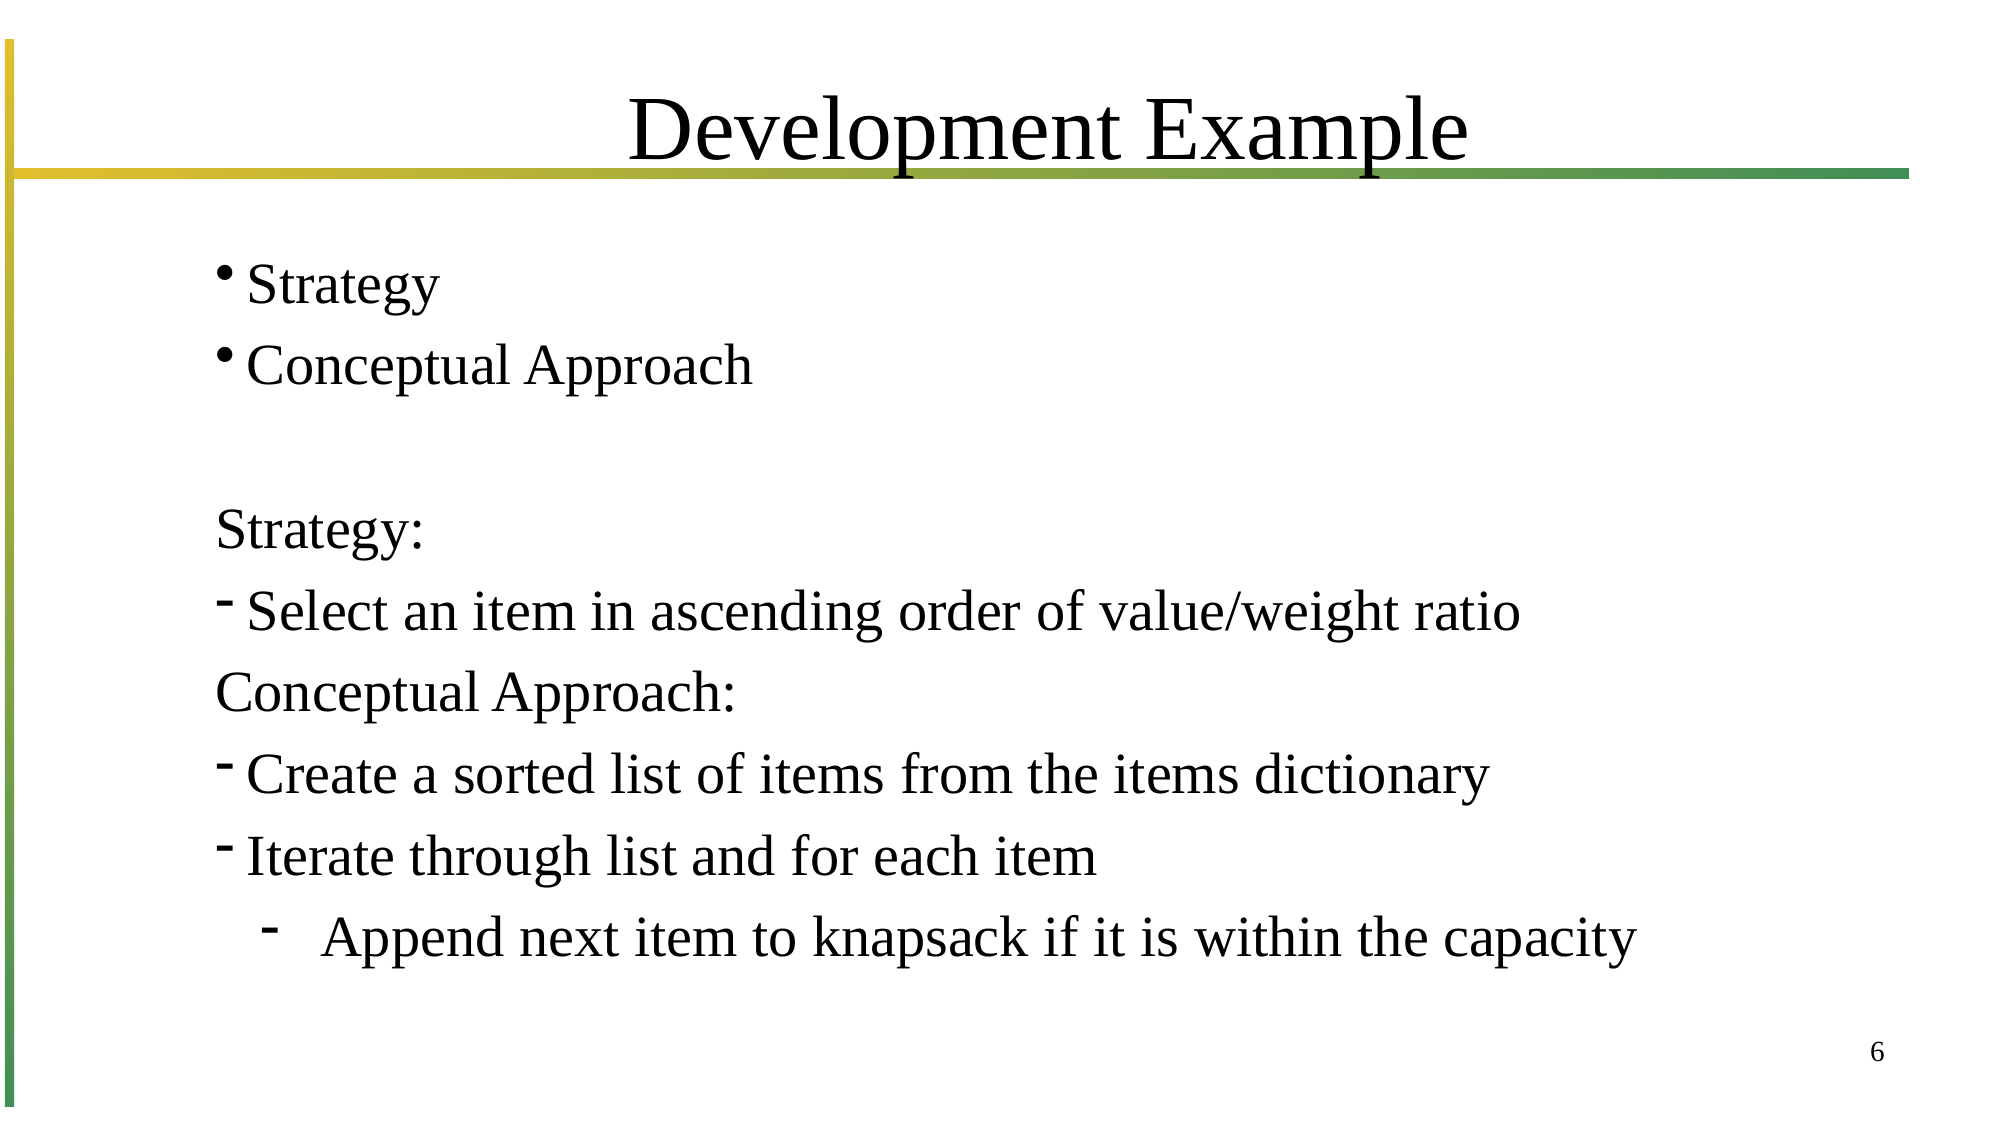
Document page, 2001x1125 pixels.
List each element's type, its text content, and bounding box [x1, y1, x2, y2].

title Development Example [200, 45, 1900, 200]
list Strategy Conceptual Approach Strategy: Select an item in ascending order of value/weight ratio Conceptual Approach: Create a sorted list of items from the items dictionary Iterate through list and for each item Append next item to knapsack if it is within the capacity [200, 237, 1900, 1005]
slide_number 6 [1398, 1024, 1901, 1103]
